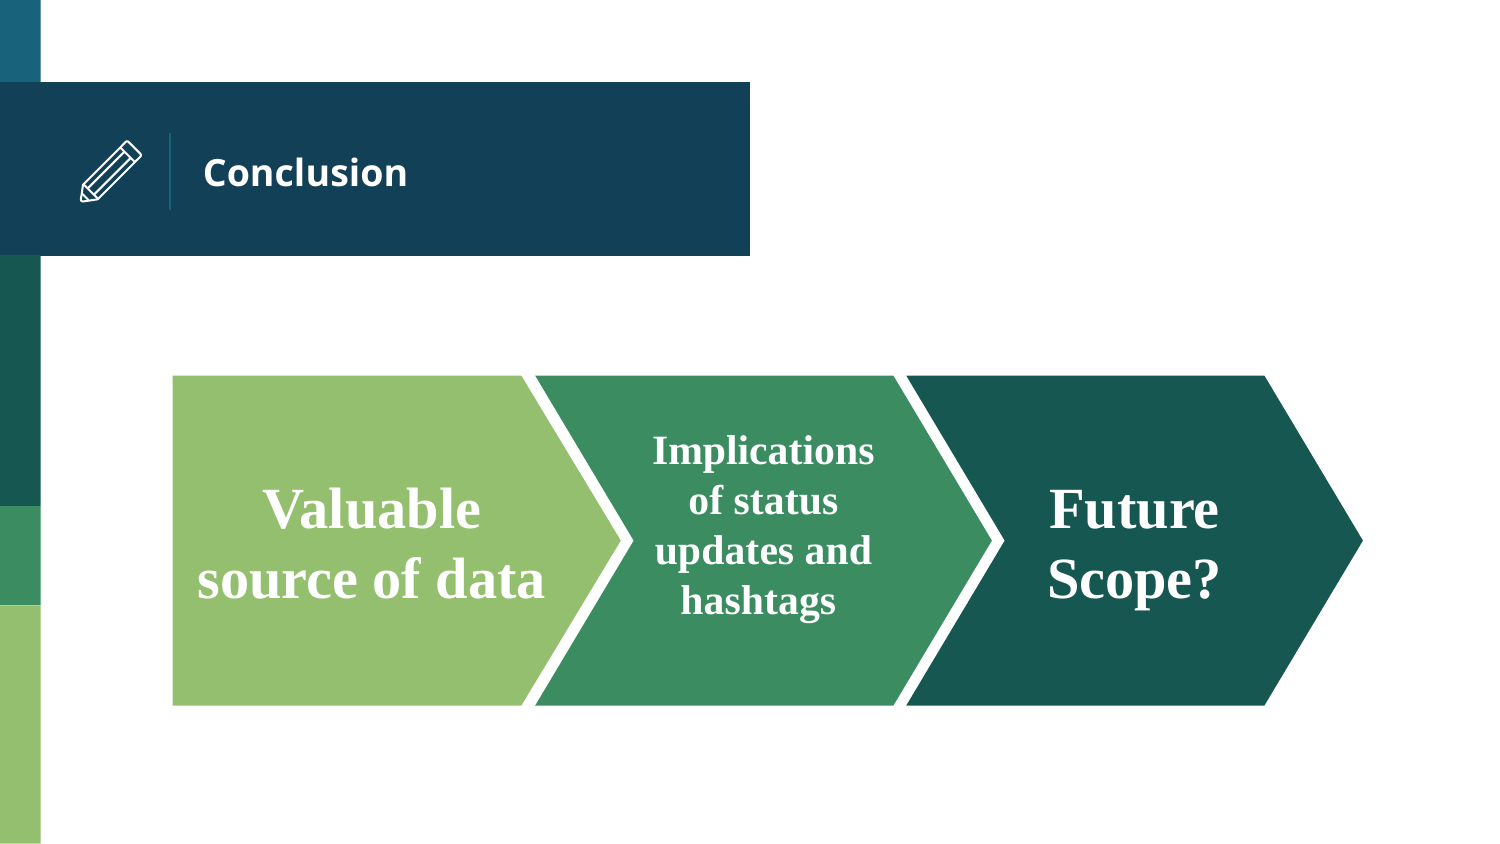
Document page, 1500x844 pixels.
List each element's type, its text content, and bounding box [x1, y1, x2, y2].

title Conclusion [187, 87, 715, 256]
text_box Future Scope? [906, 375, 1363, 706]
text_box Valuable source of data [172, 375, 621, 706]
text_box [80, 141, 142, 202]
text_box Implications of status updates and hashtags [535, 375, 992, 706]
